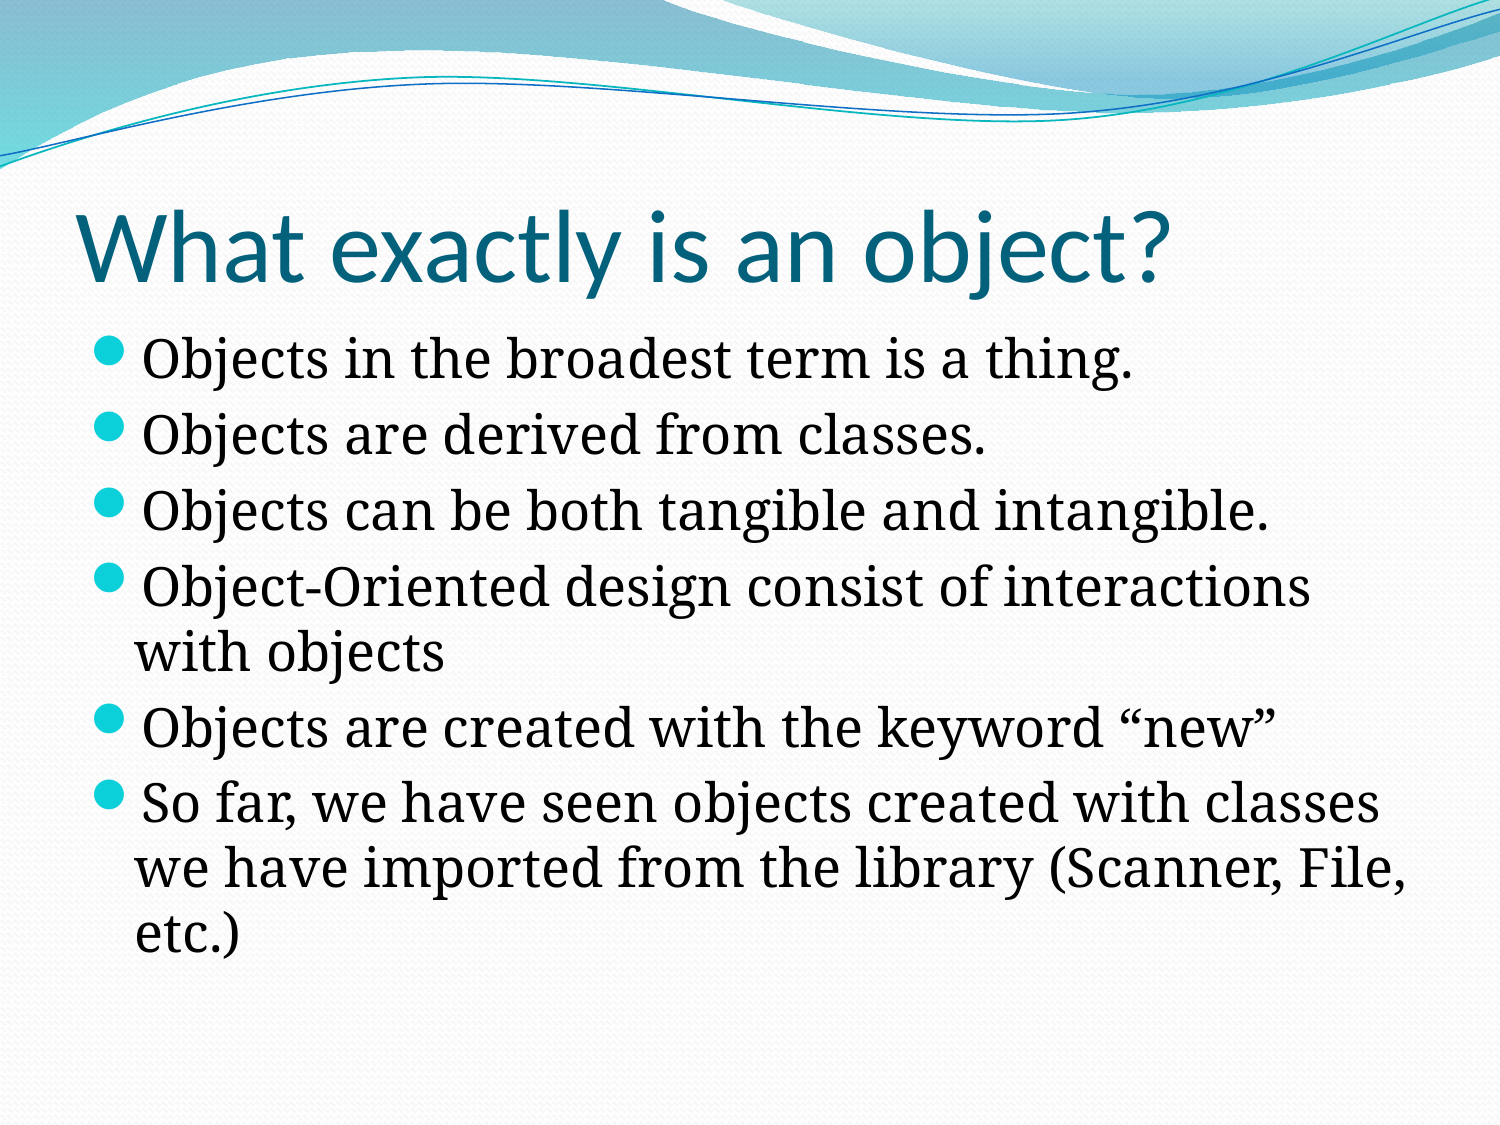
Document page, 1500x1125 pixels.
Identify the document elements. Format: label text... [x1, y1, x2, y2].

list Objects in the broadest term is a thing. Objects are derived from classes. Objects can be both tangible and intangible. Object-Oriented design consist of interactions with objects Objects are created with the keyword “new” So far, we have seen objects created with classes we have imported from the library (Scanner, File, etc.) [75, 317, 1425, 1038]
title What exactly is an object? [75, 115, 1425, 303]
